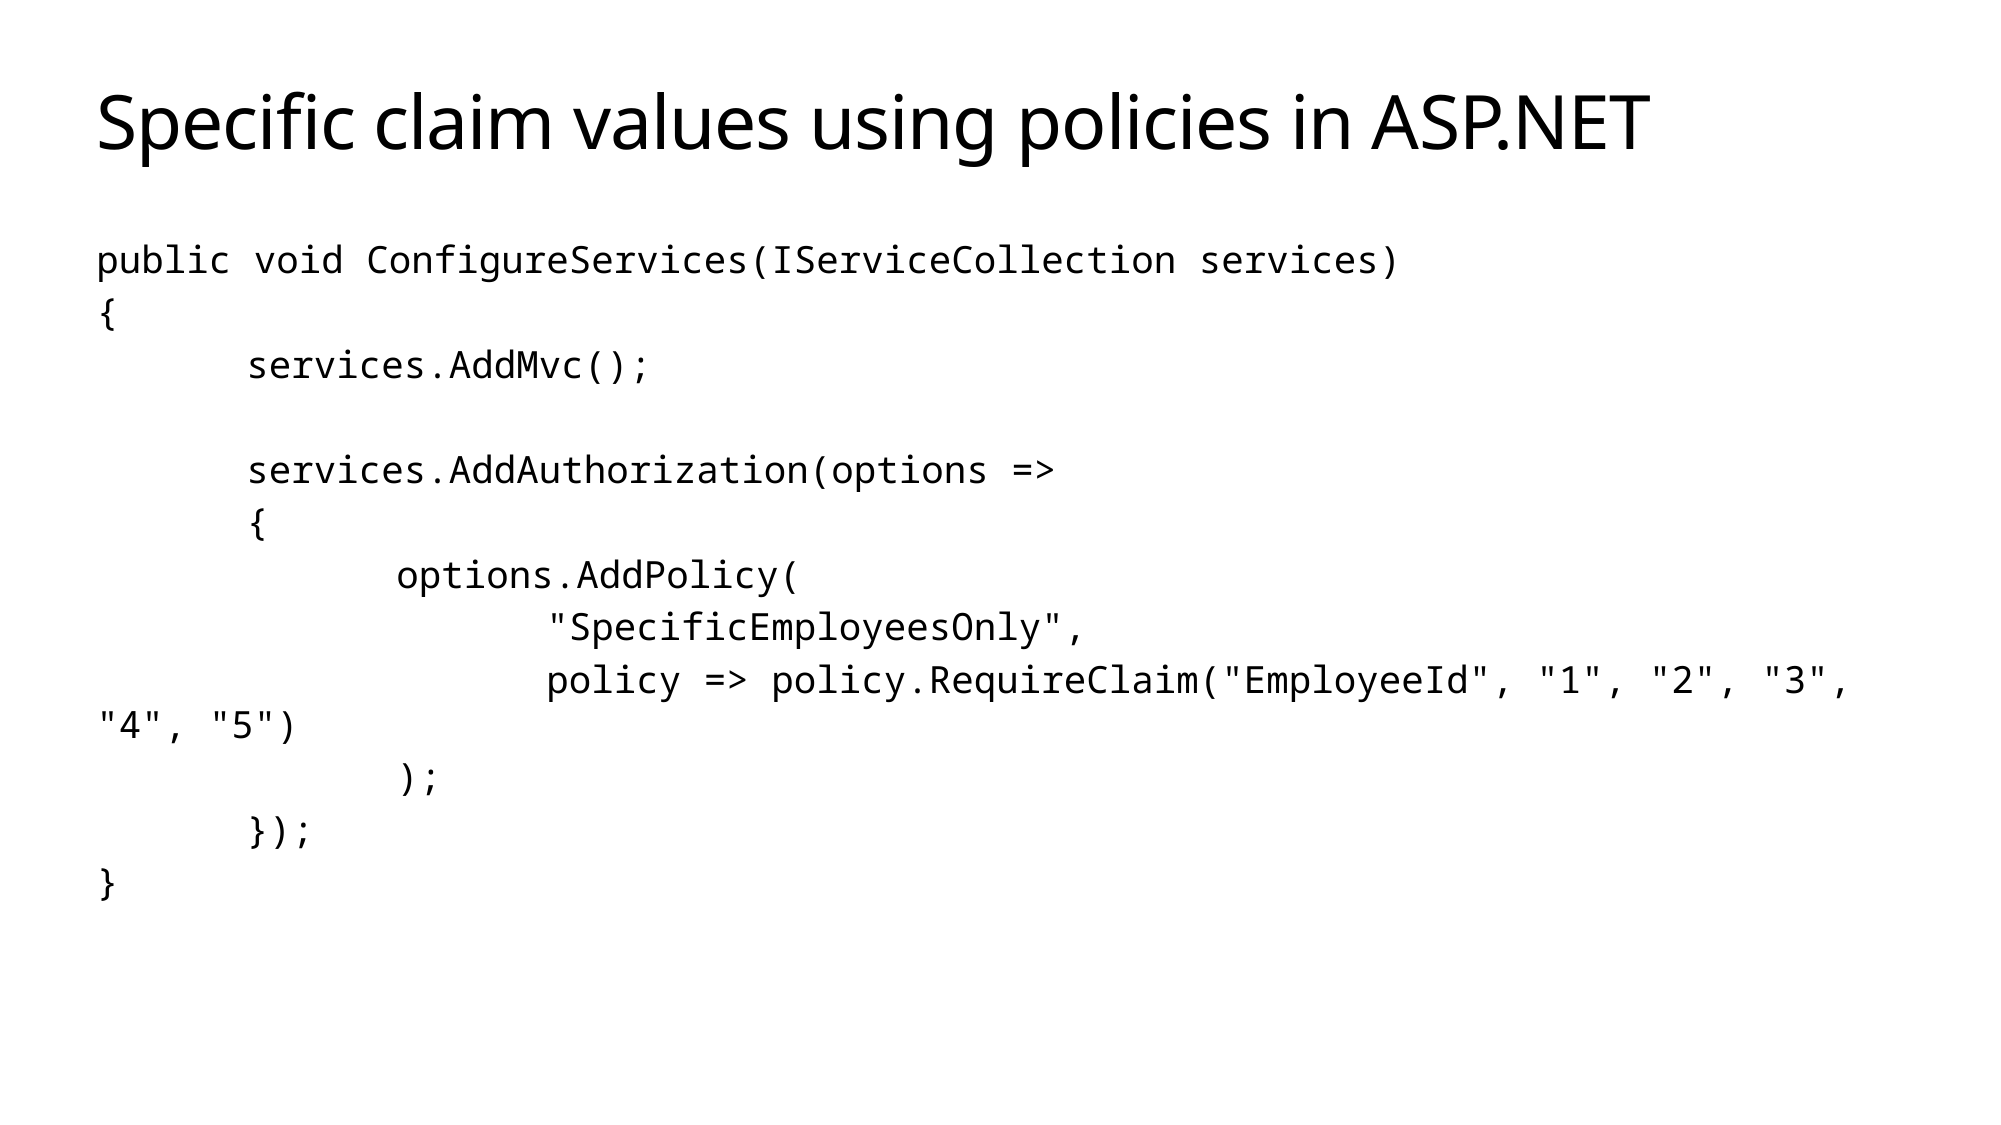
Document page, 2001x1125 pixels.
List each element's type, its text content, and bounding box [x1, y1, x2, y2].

title Specific claim values using policies in ASP.NET [96, 75, 1904, 166]
list public void ConfigureServices(IServiceCollection services) { services.AddMvc(); services.AddAuthorization(options => { options.AddPolicy( "SpecificEmployeesOnly", policy => policy.RequireClaim("EmployeeId", "1", "2", "3", "4", "5") ); }); } [96, 235, 1904, 927]
